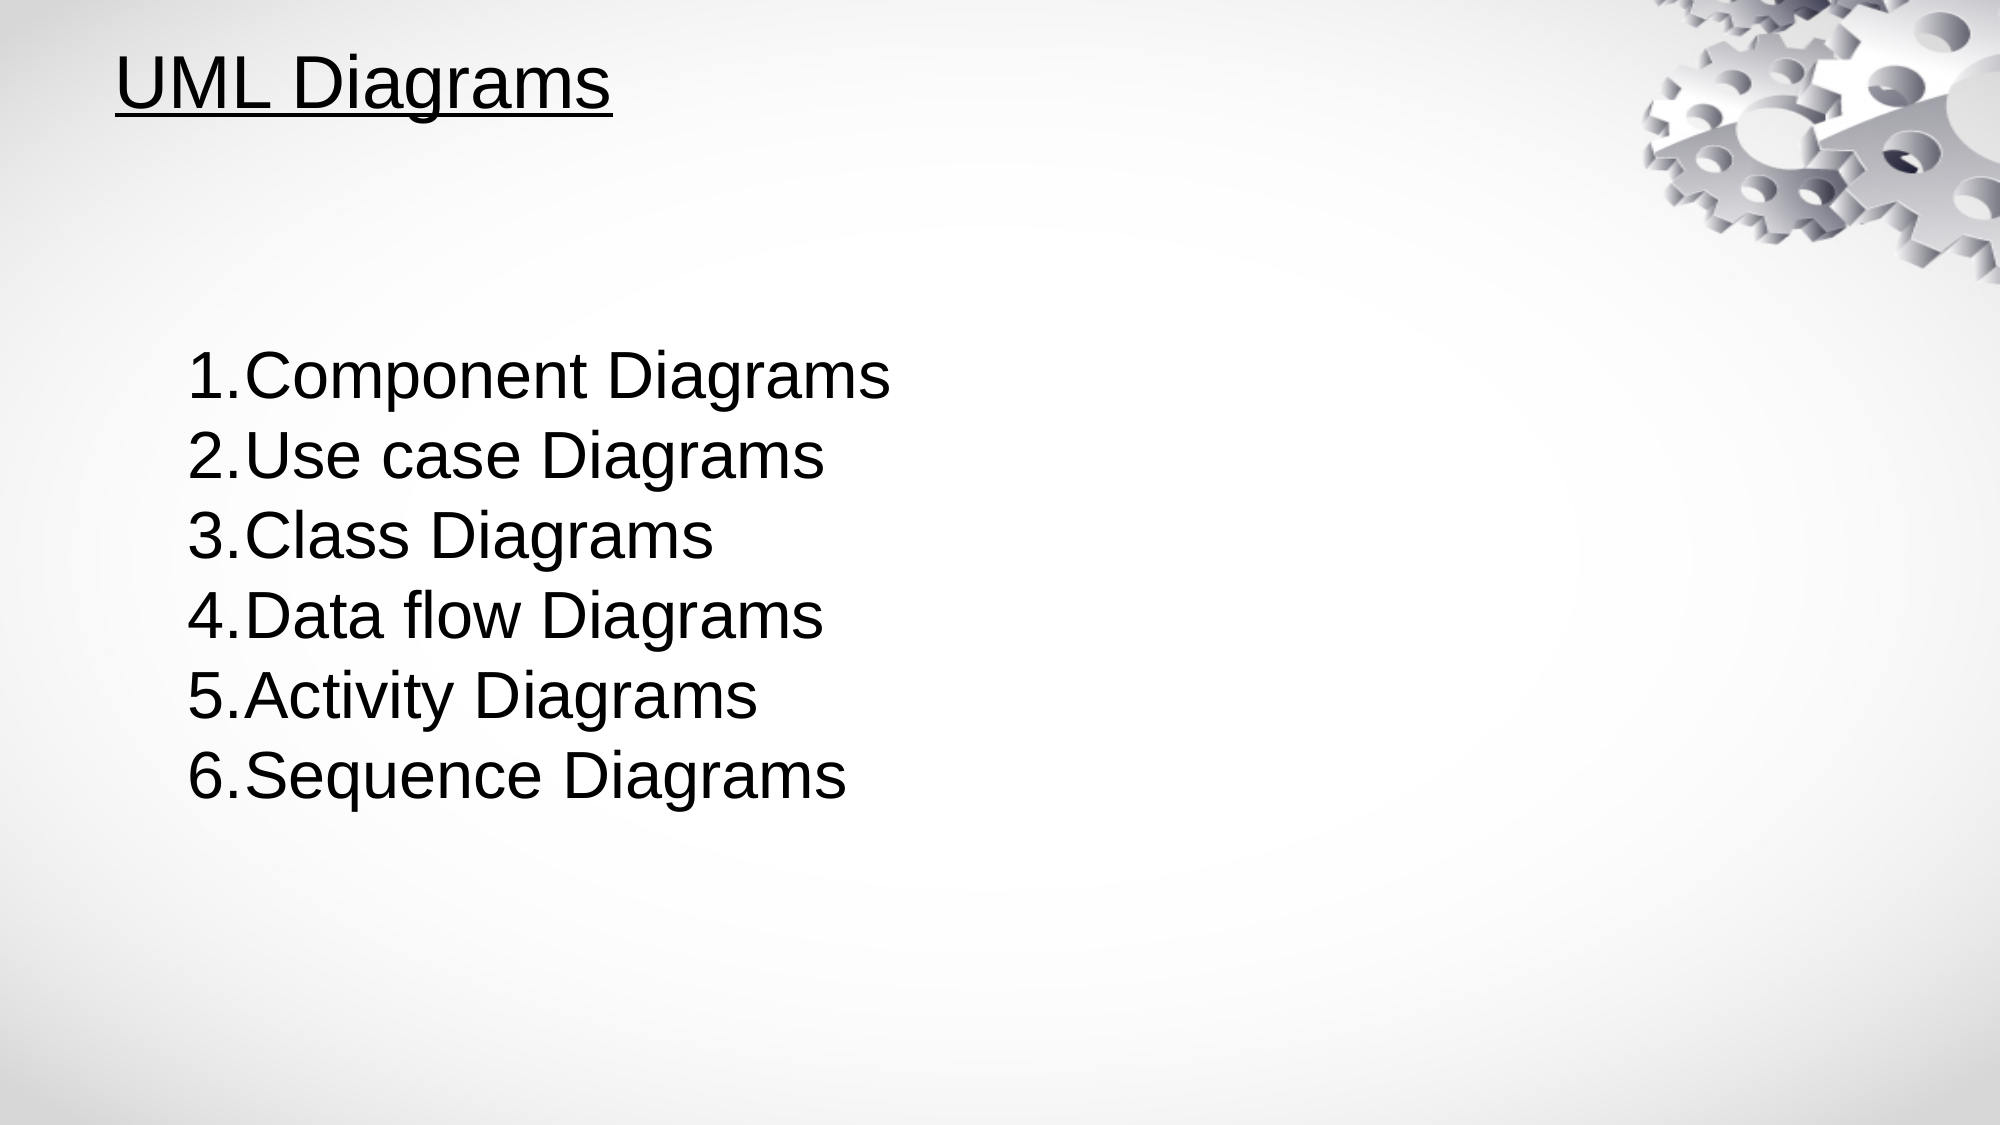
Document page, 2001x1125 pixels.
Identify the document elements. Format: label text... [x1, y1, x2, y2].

picture [0, 0, 2000, 1125]
title UML Diagrams [99, 30, 1901, 127]
text_box Component Diagrams Use case Diagrams Class Diagrams Data flow Diagrams Activity Diagrams Sequence Diagrams [173, 324, 1237, 819]
